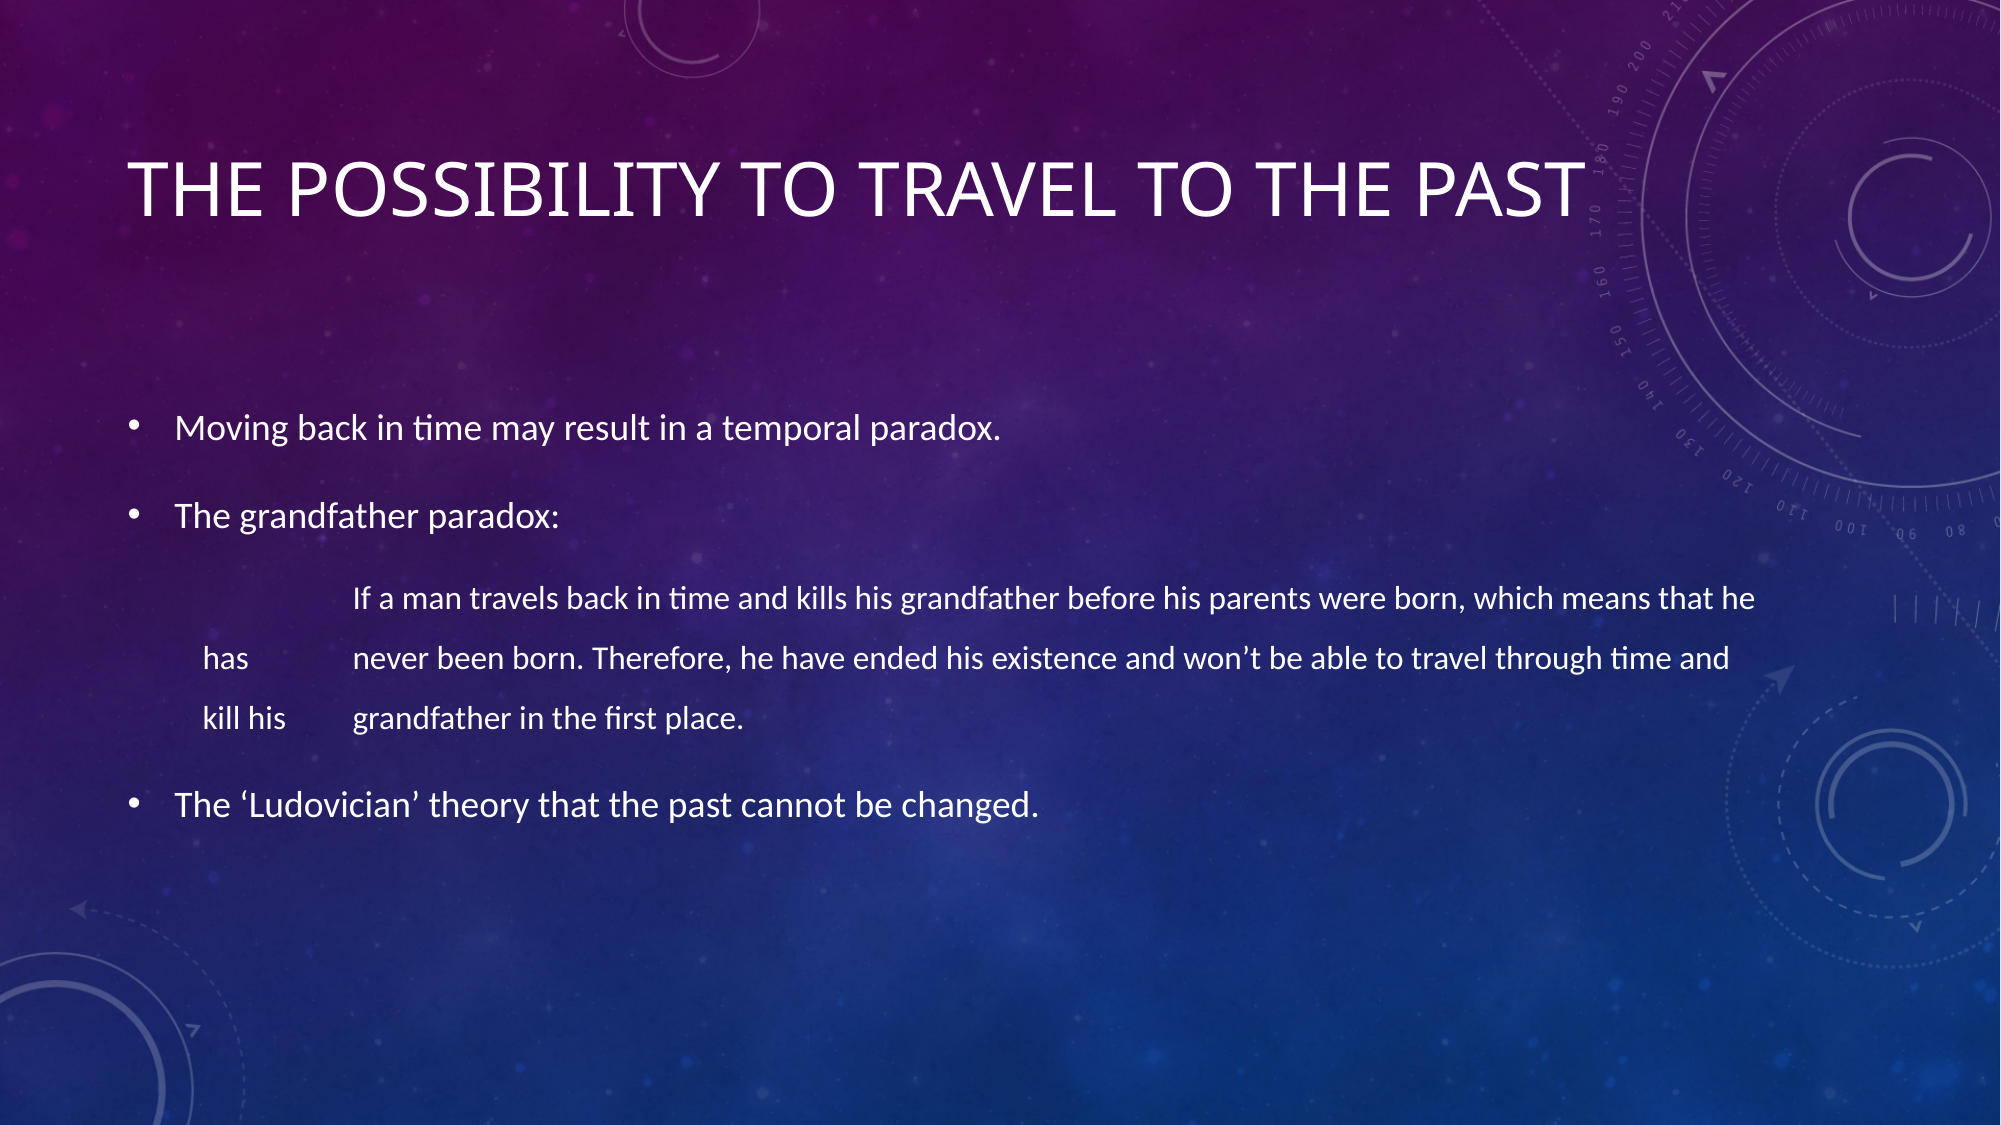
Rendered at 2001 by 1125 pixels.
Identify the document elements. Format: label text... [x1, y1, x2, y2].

picture [0, 0, 2001, 1125]
title The possibility to travel to the past [112, 112, 1775, 282]
list Moving back in time may result in a temporal paradox. The grandfather paradox: If a man travels back in time and kills his grandfather before his parents were born, which means that he has never been born. Therefore, he have ended his existence and won’t be able to travel through time and kill his grandfather in the first place. The ‘Ludovician’ theory that the past cannot be changed. [112, 282, 1775, 922]
